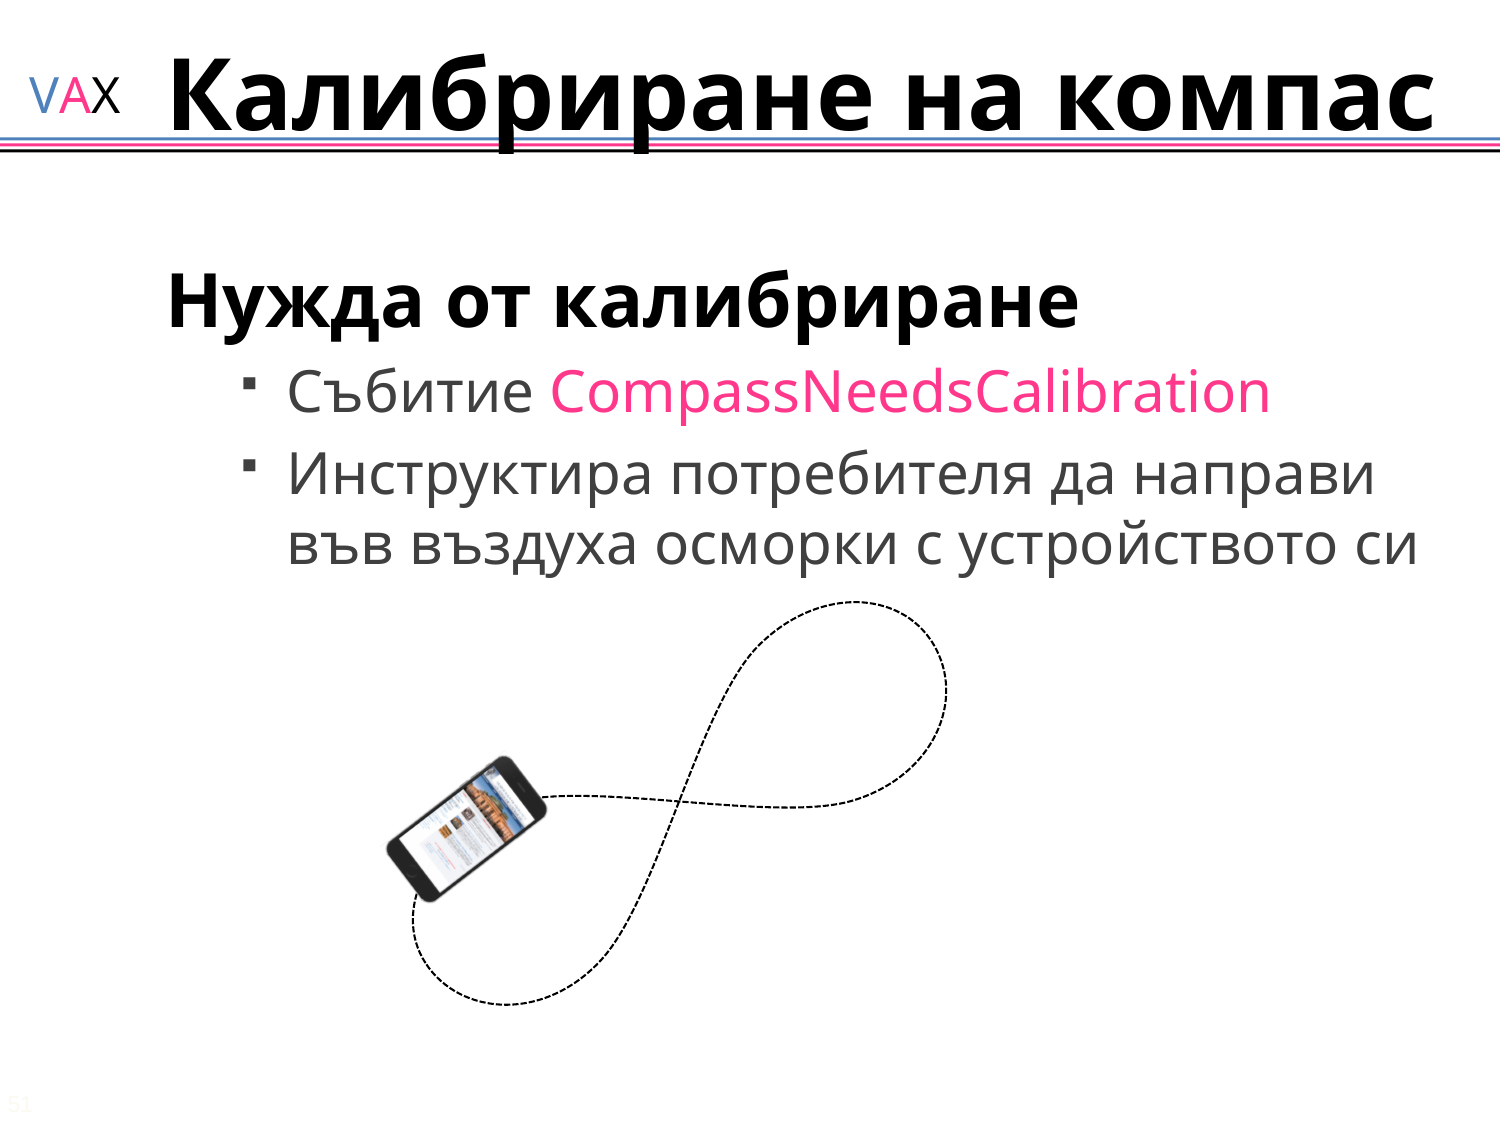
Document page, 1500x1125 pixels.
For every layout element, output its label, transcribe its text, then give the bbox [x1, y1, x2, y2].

list Нужда от калибриране Събитие CompassNeedsCalibration Инструктира потребителя да направи във въздуха осморки с устройството си [150, 200, 1488, 1113]
picture [380, 749, 552, 909]
title Калибриране на компас [0, 37, 1500, 144]
text_box [410, 600, 949, 1007]
